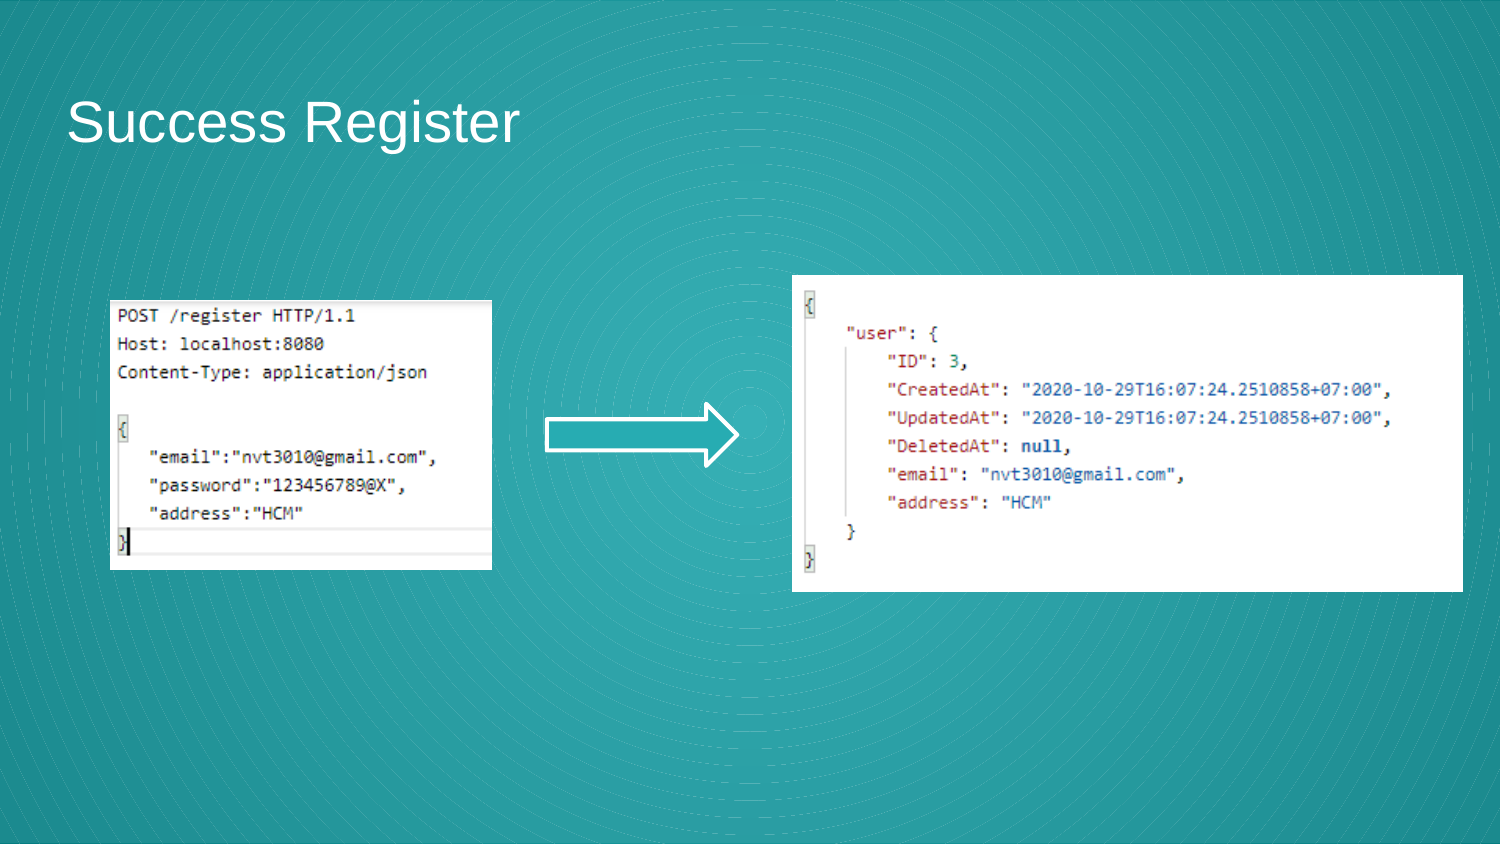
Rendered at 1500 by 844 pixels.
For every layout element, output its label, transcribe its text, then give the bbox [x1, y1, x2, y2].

picture [110, 300, 492, 570]
title Success Register [55, 64, 686, 184]
text_box [544, 401, 740, 468]
picture [792, 275, 1463, 592]
